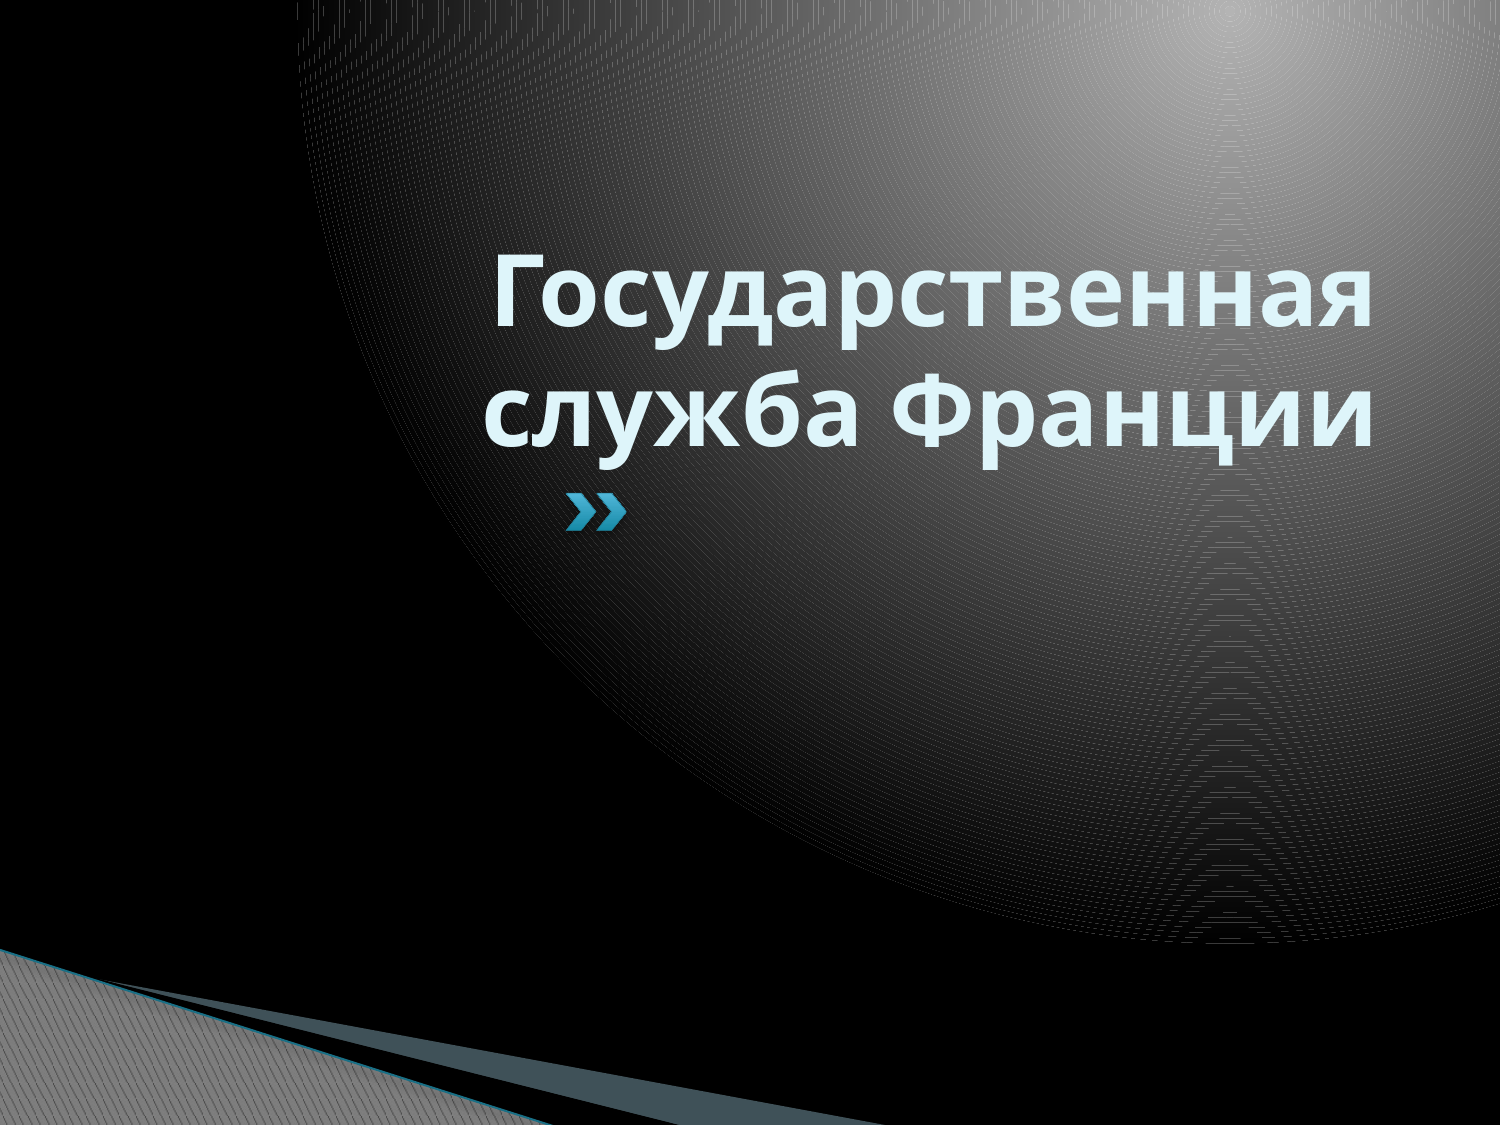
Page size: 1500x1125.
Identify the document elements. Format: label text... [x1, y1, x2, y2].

picture [0, 952, 543, 1125]
title Государственная служба Франции [118, 173, 1394, 474]
